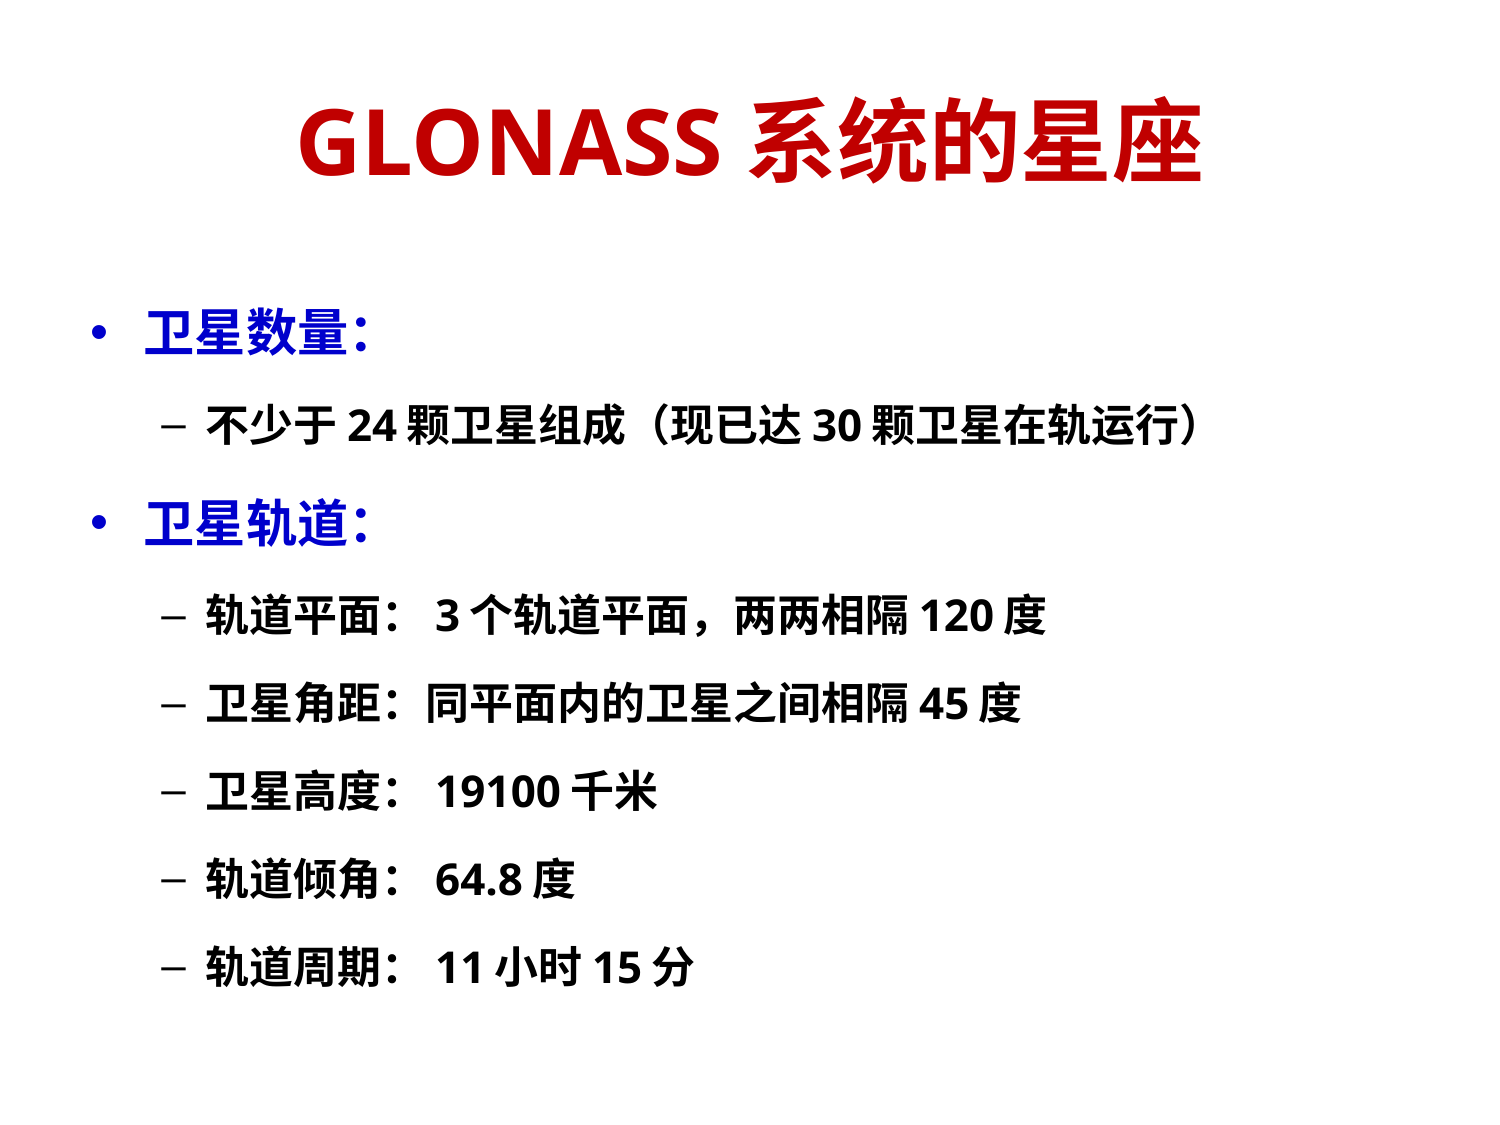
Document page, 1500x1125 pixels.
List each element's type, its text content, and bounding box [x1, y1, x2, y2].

list 卫星数量： 不少于24颗卫星组成（现已达30颗卫星在轨运行） 卫星轨道： 轨道平面：3个轨道平面，两两相隔120度 卫星角距：同平面内的卫星之间相隔45度 卫星高度：19100千米 轨道倾角：64.8度 轨道周期：11小时15分 [75, 262, 1425, 1005]
title GLONASS系统的星座 [75, 45, 1425, 233]
